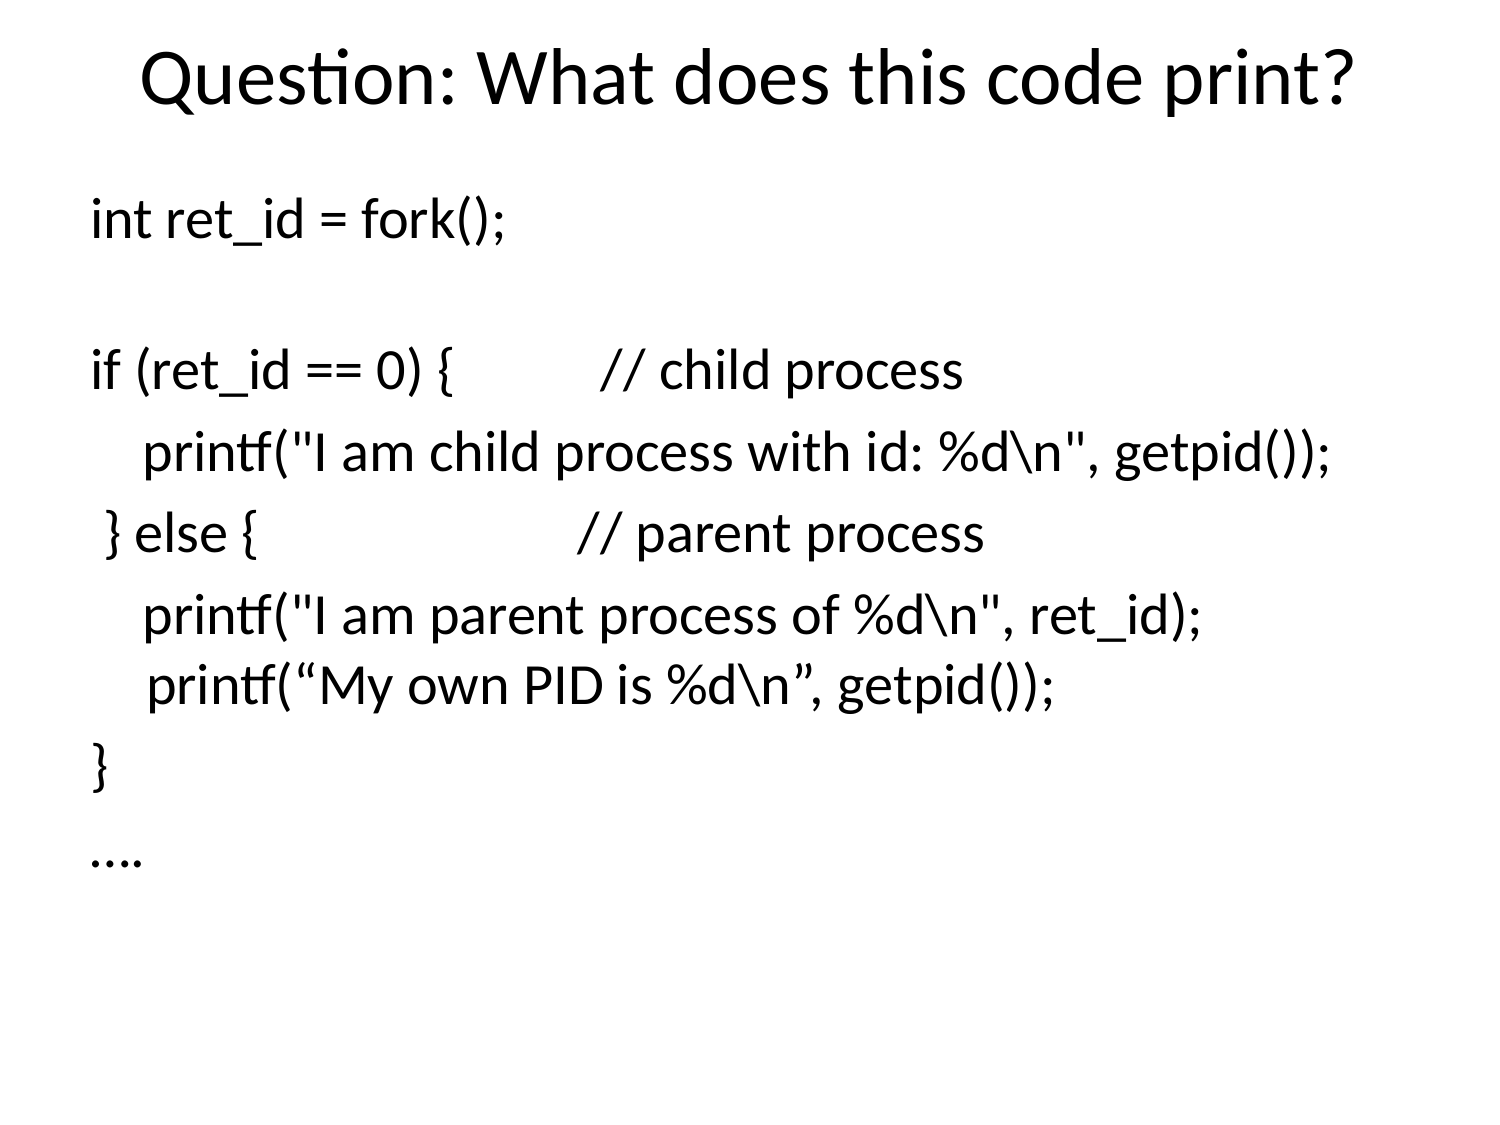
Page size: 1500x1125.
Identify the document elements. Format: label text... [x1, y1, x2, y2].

title Question: What does this code print? [75, 0, 1425, 166]
list int ret_id = fork(); if (ret_id == 0) { // child process printf("I am child process with id: %d\n", getpid()); } else { // parent process printf("I am parent process of %d\n", ret_id); printf(“My own PID is %d\n”, getpid()); } …. [75, 172, 1500, 1018]
